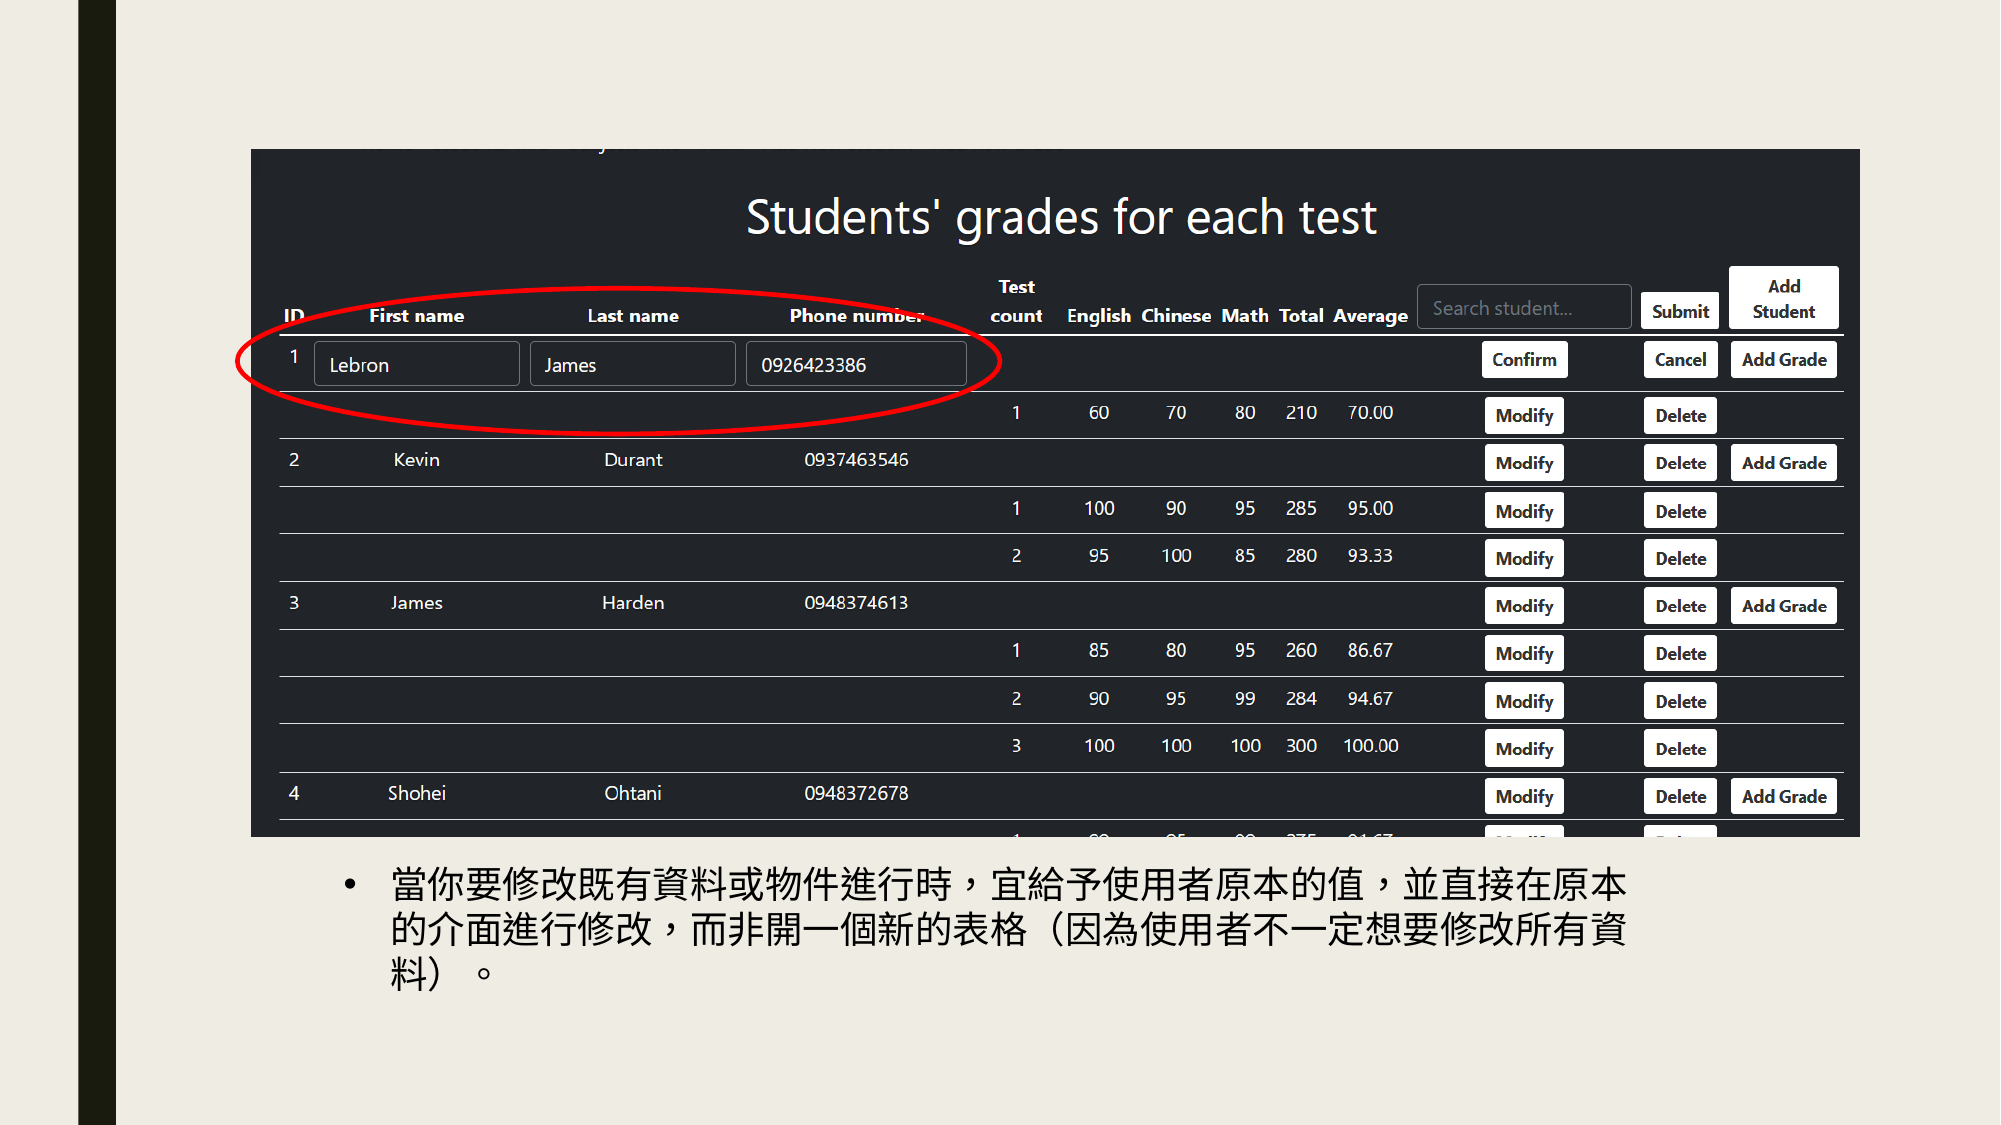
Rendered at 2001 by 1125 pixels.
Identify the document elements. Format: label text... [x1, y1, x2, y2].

picture [251, 149, 1860, 837]
text_box [237, 341, 251, 381]
text_box 當你要修改既有資料或物件進行時，宜給予使用者原本的值，並直接在原本的介面進行修改，而非開一個新的表格（因為使用者不一定想要修改所有資料）。 [328, 853, 1672, 1004]
